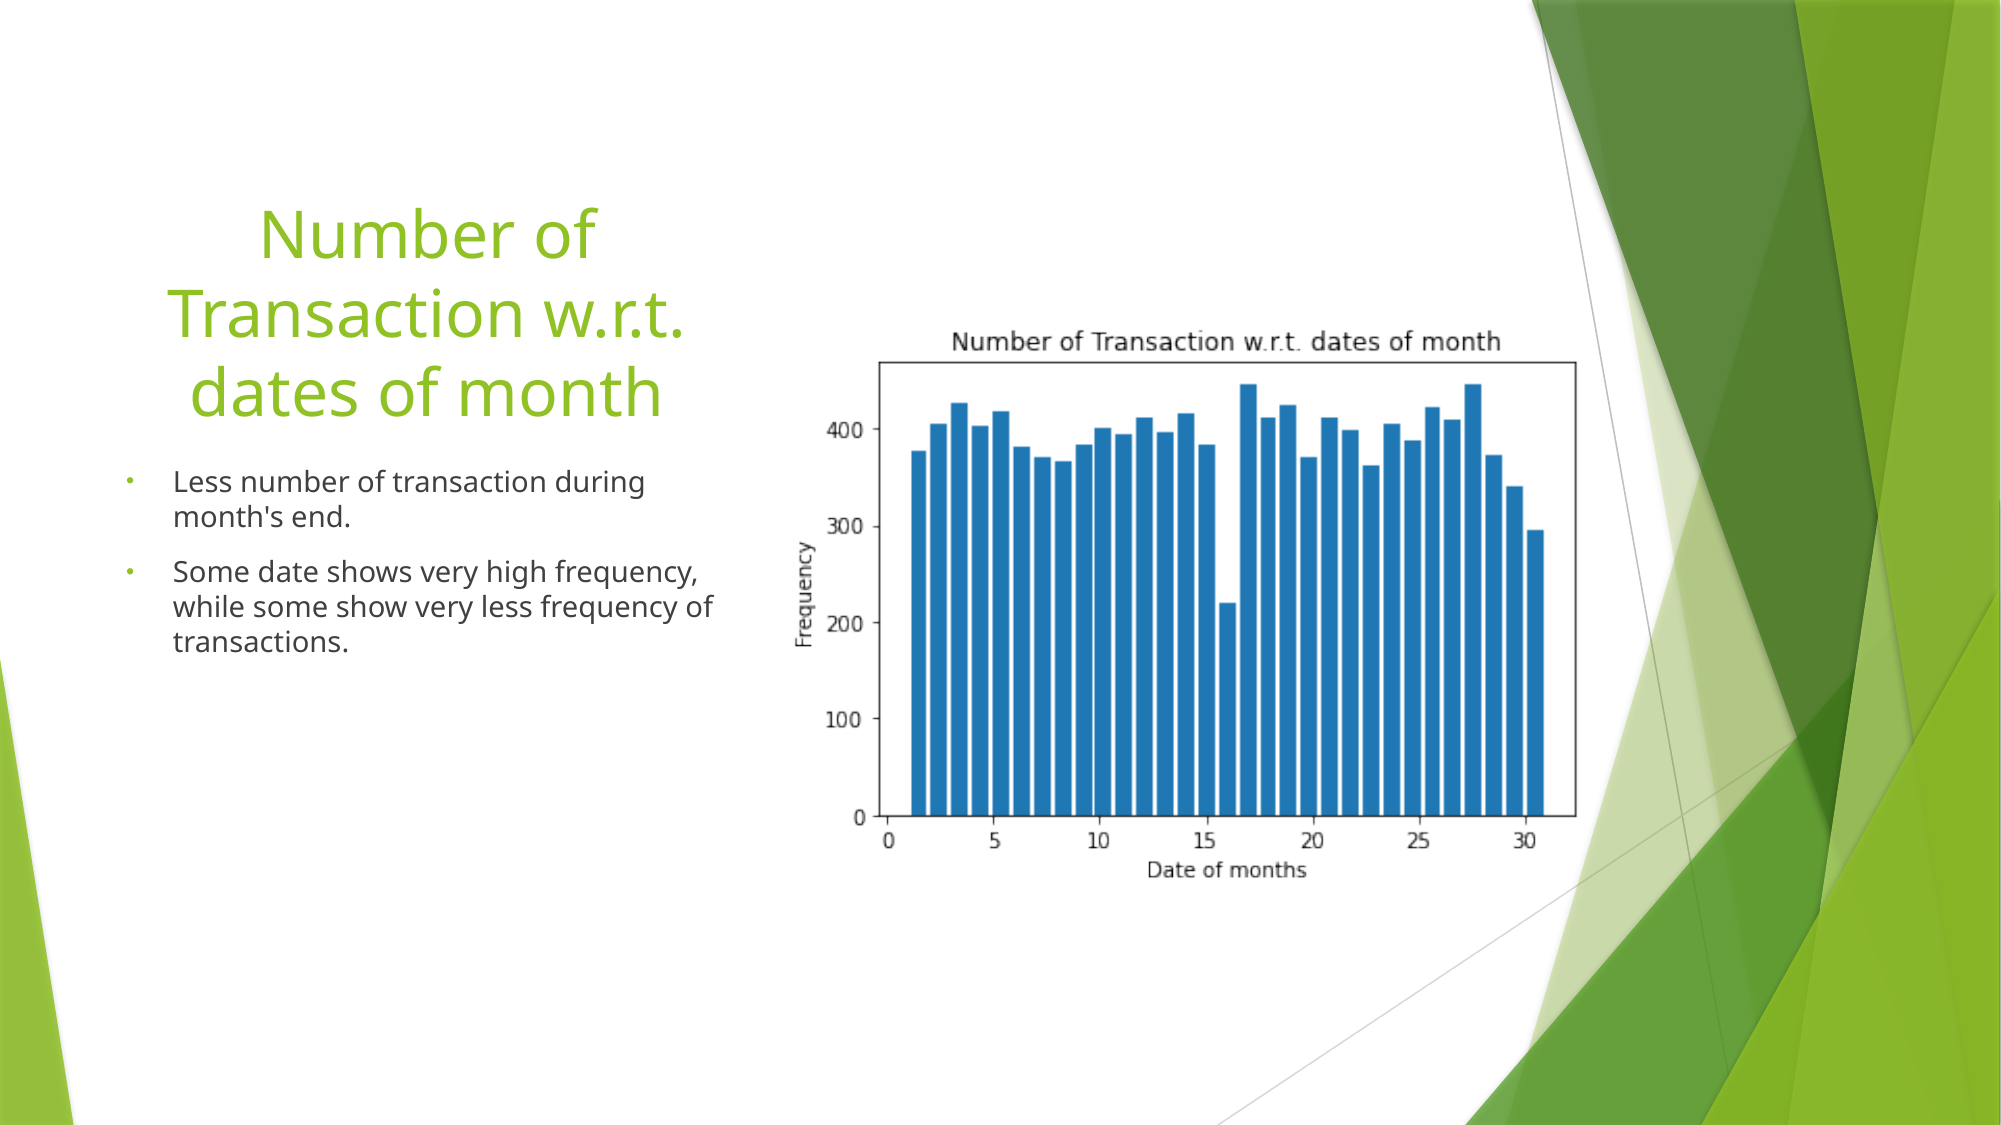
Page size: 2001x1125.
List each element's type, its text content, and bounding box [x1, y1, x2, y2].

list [780, 316, 1591, 896]
title Number of Transaction w.r.t. dates of month [111, 184, 744, 438]
list Less number of transaction during month's end. Some date shows very high frequency, while some show very less frequency of transactions. [111, 455, 744, 880]
